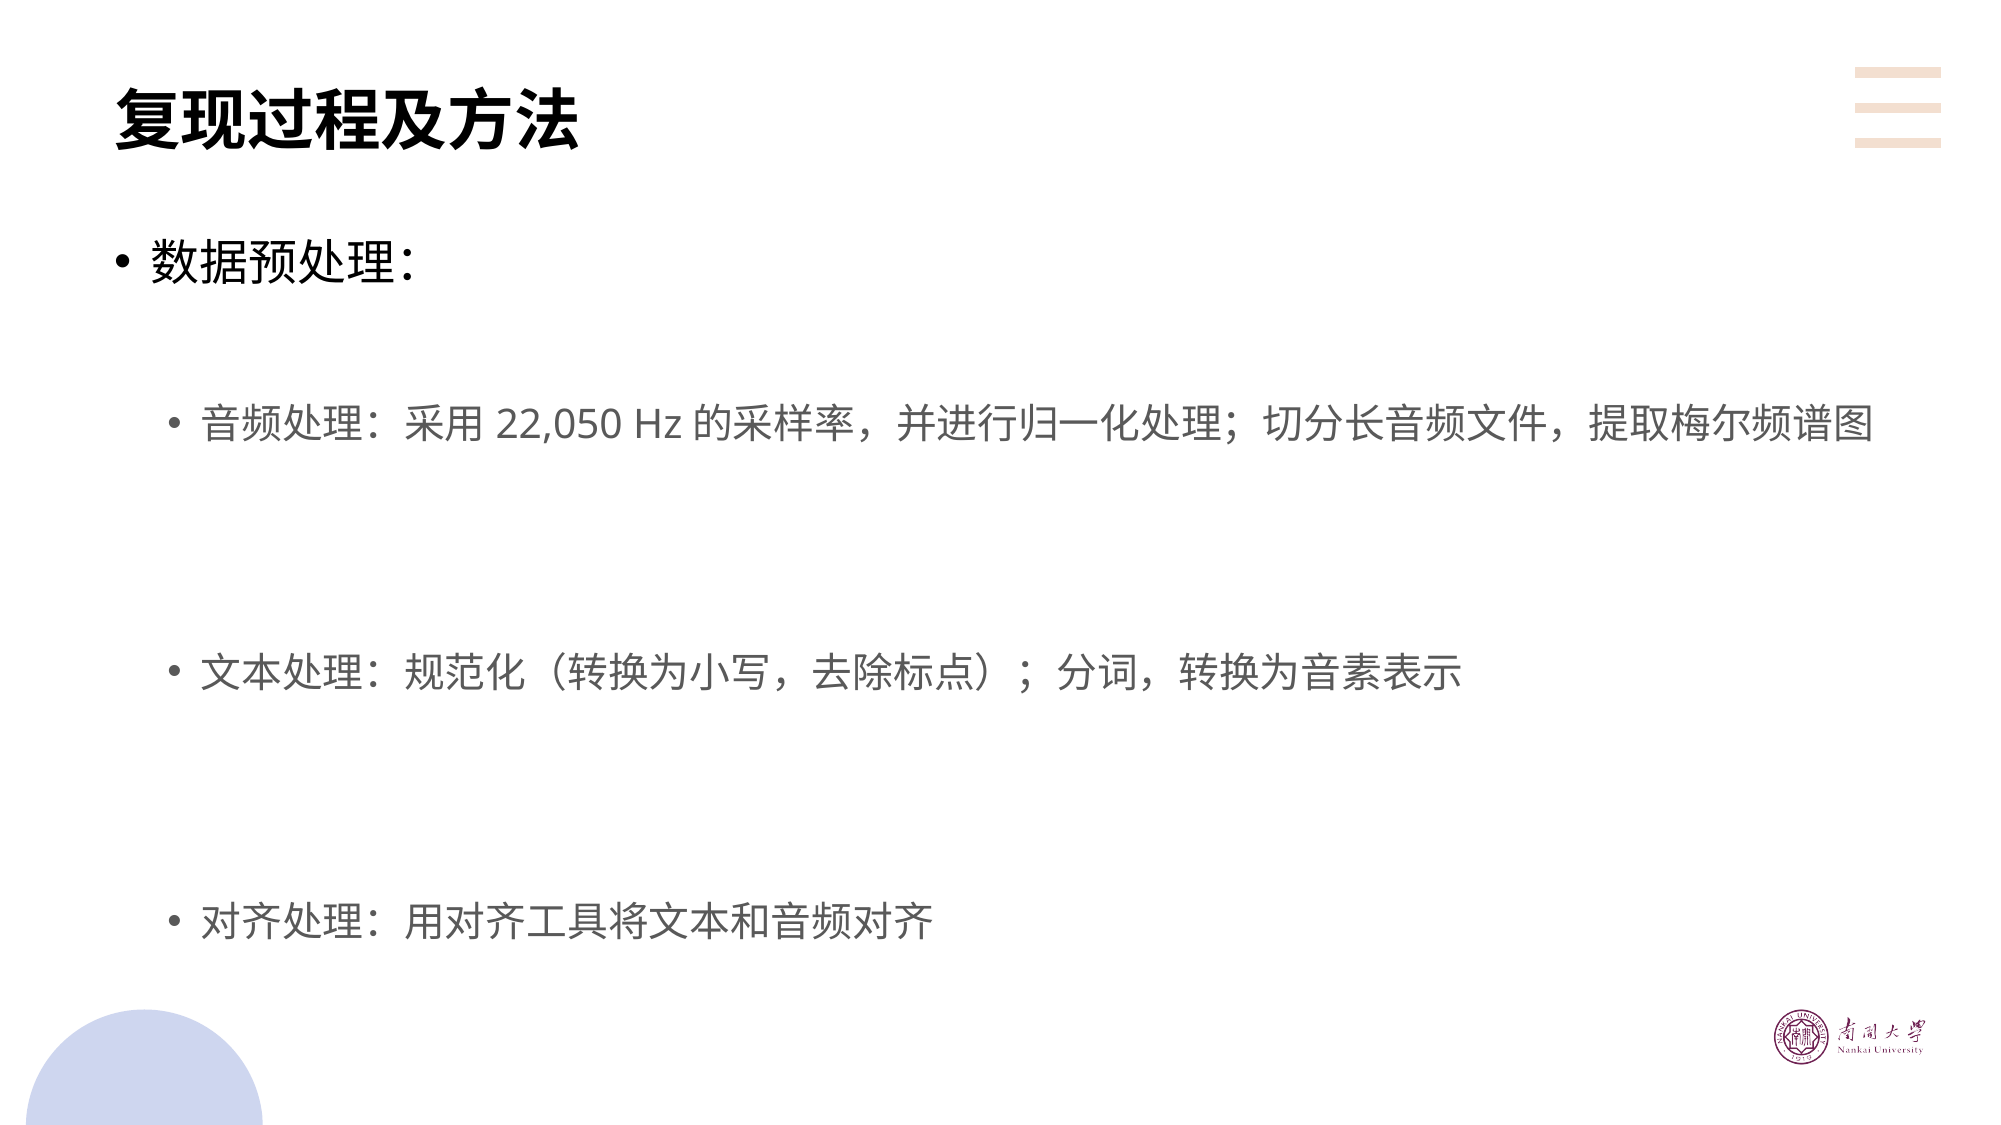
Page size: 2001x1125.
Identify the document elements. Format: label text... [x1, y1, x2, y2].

title 复现过程及方法 [114, 59, 1886, 178]
list 数据预处理： 音频处理：采用22,050 Hz的采样率，并进行归一化处理；切分长音频文件，提取梅尔频谱图 文本处理：规范化（转换为小写，去除标点）；分词，转换为音素表示 对齐处理：用对齐工具将文本和音频对齐 [114, 213, 1886, 1013]
picture [1761, 970, 1937, 1104]
